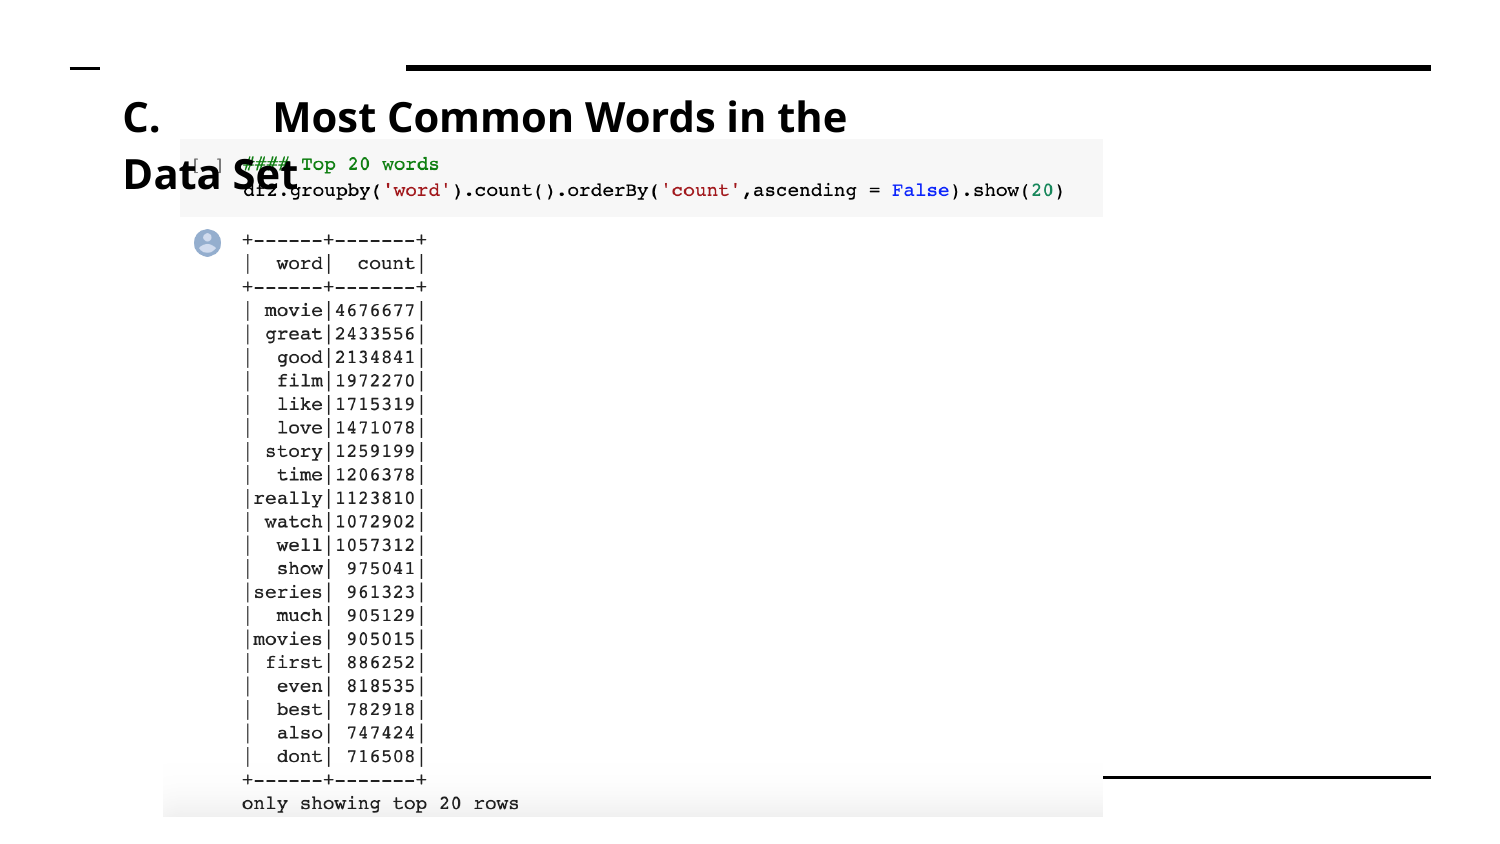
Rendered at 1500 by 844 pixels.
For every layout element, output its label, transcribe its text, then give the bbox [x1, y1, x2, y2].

picture [163, 139, 1104, 817]
list C. Most Common Words in the Data Set [107, 68, 925, 150]
